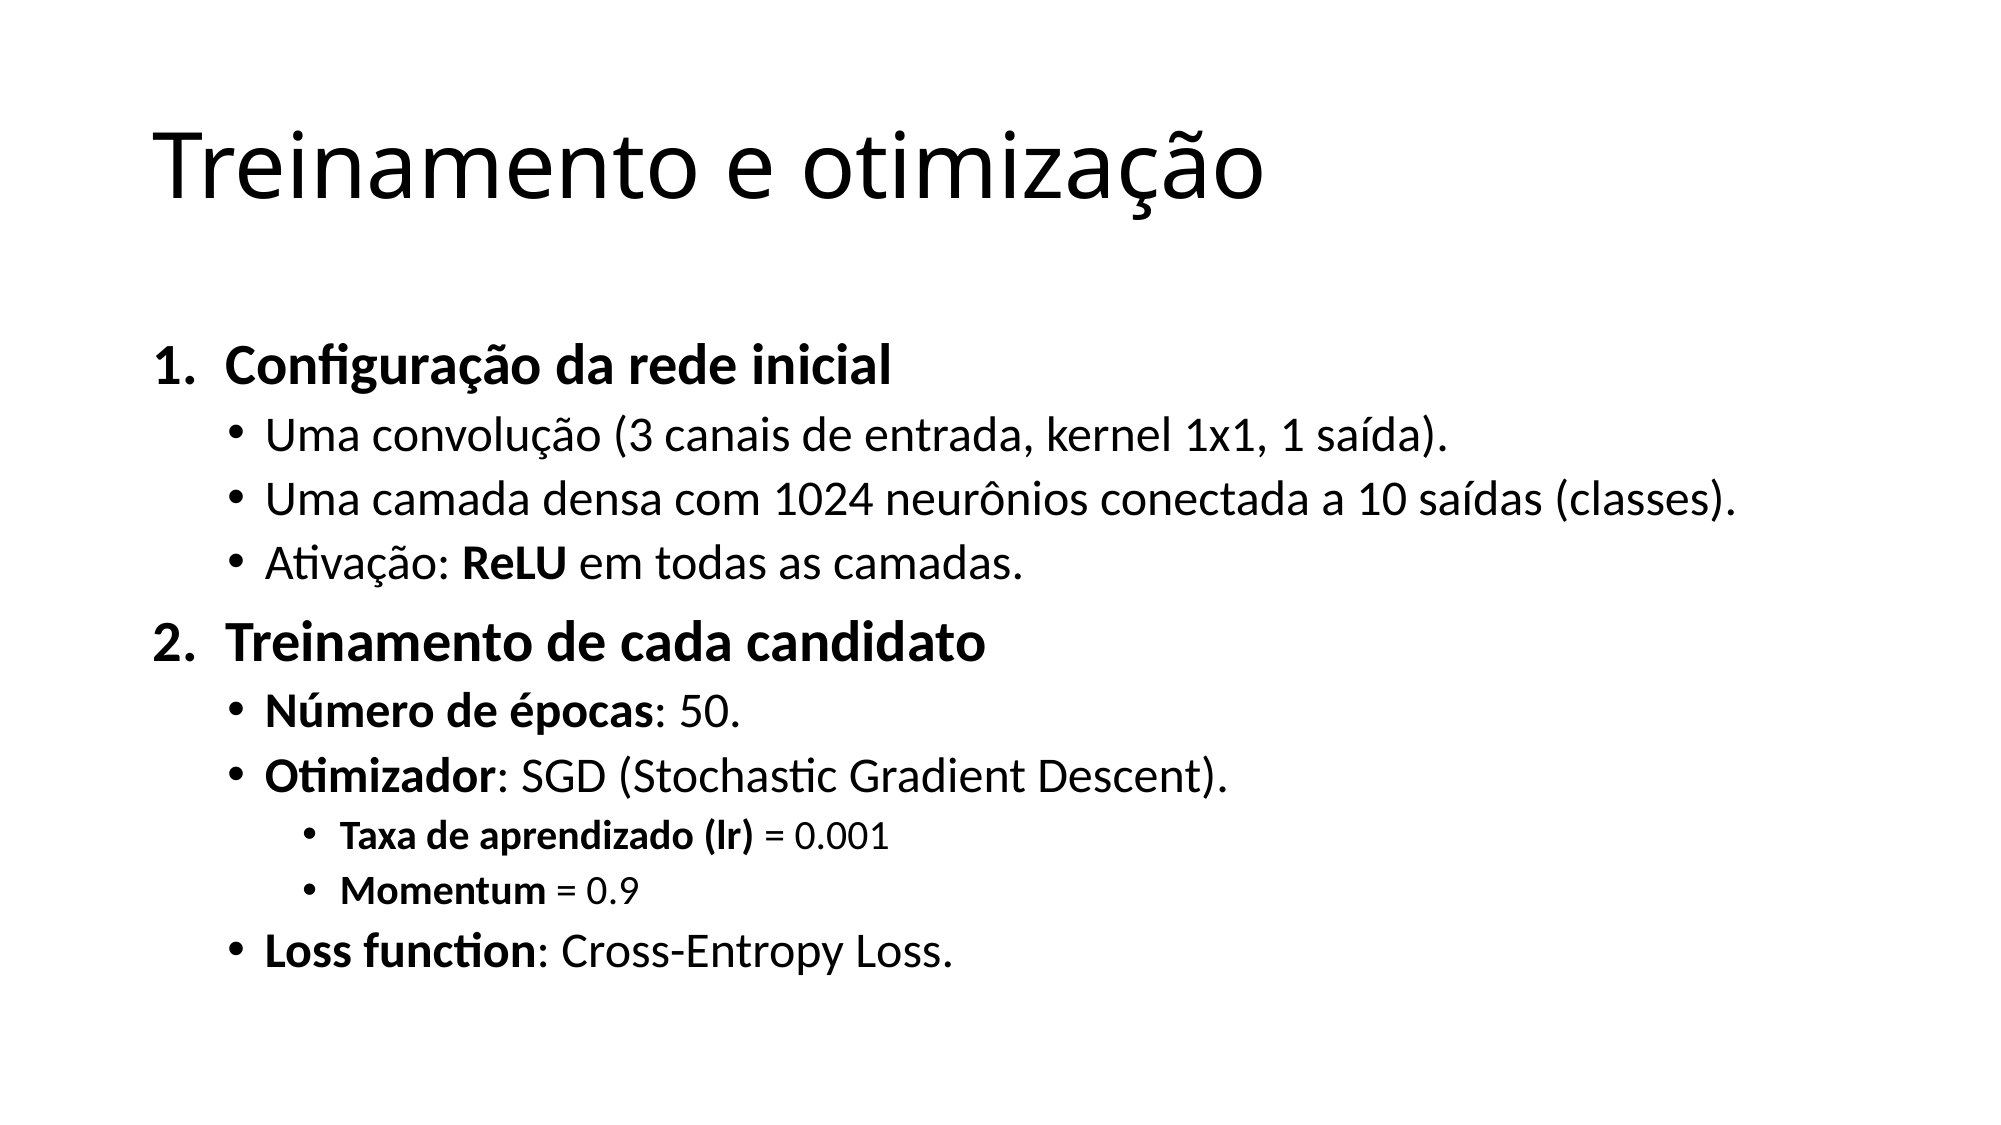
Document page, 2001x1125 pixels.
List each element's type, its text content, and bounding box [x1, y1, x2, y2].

title Treinamento e otimização [137, 59, 1863, 278]
list Configuração da rede inicial Uma convolução (3 canais de entrada, kernel 1x1, 1 saída). Uma camada densa com 1024 neurônios conectada a 10 saídas (classes). Ativação: ReLU em todas as camadas. Treinamento de cada candidato Número de épocas: 50. Otimizador: SGD (Stochastic Gradient Descent). Taxa de aprendizado (lr) = 0.001 Momentum = 0.9 Loss function: Cross-Entropy Loss. [137, 299, 1863, 1014]
